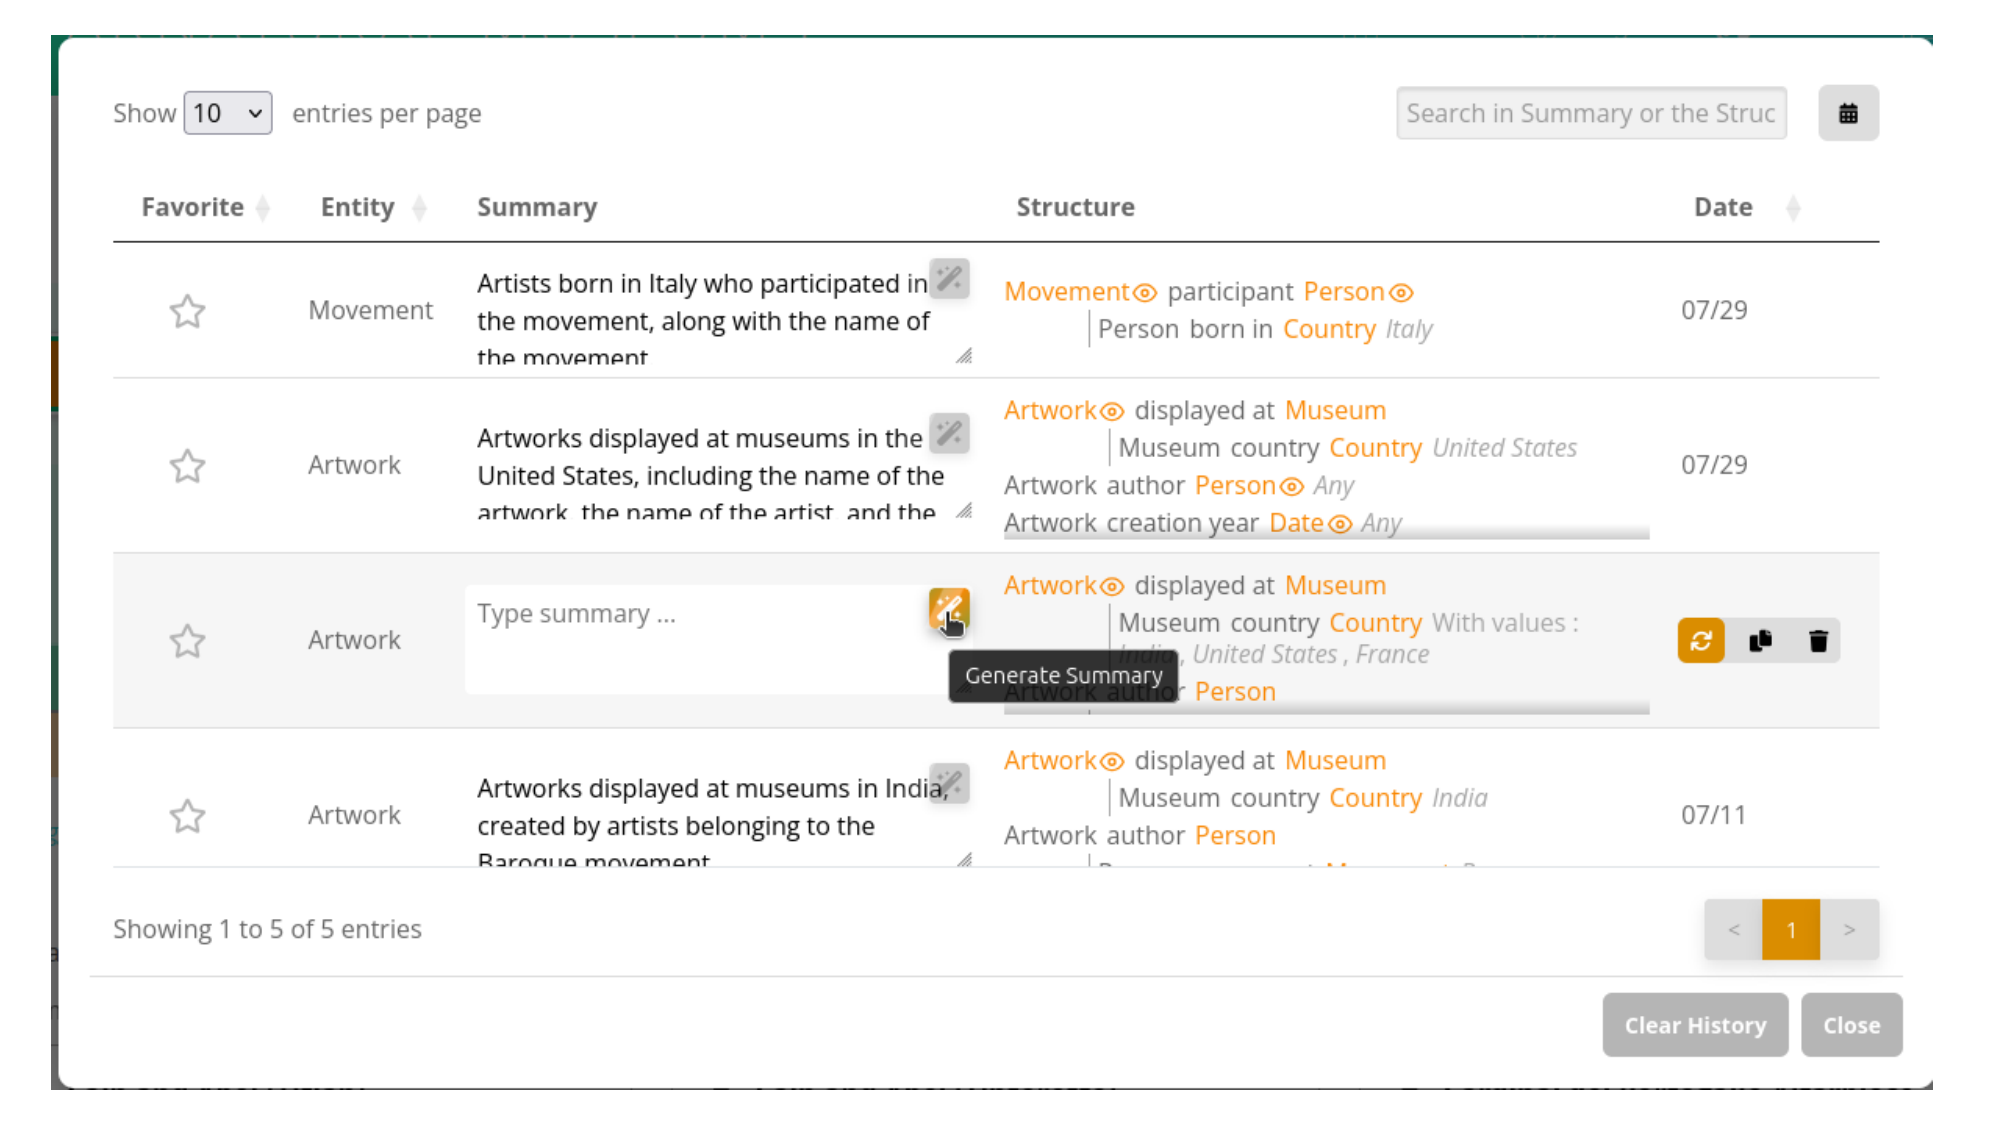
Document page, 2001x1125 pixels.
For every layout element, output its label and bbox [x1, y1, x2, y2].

picture [51, 35, 1933, 1090]
